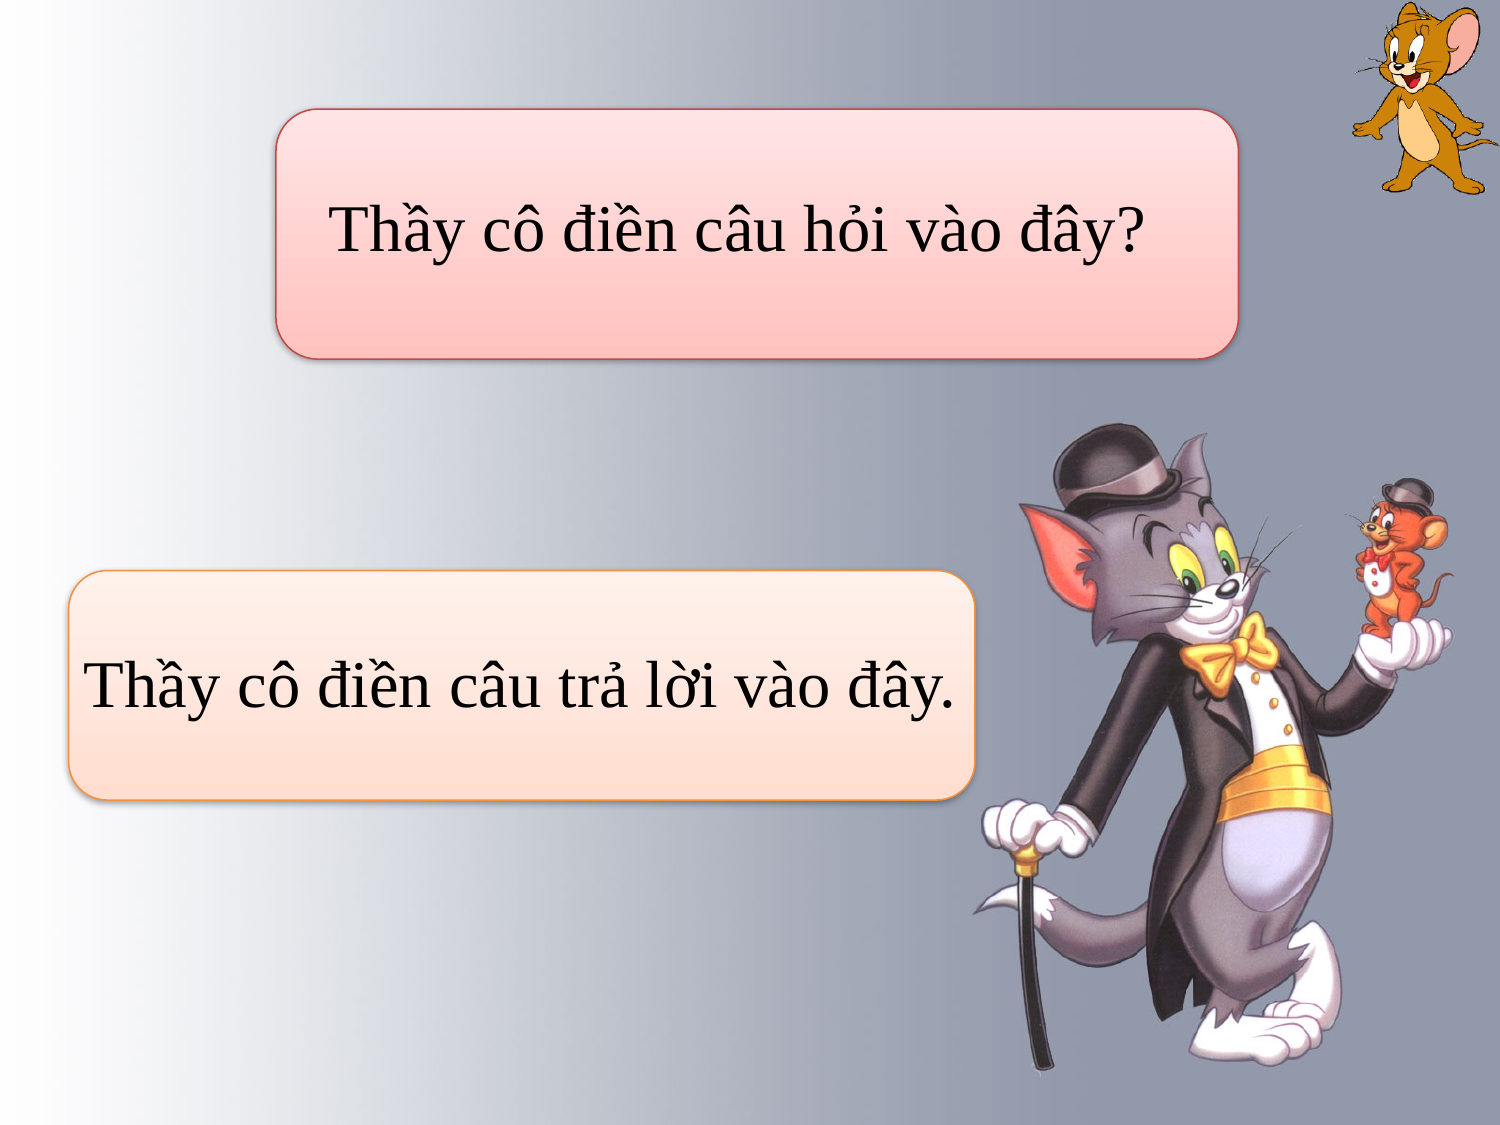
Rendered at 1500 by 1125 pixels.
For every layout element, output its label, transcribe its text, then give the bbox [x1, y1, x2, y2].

text_box [275, 108, 1240, 360]
picture [0, 0, 1500, 1125]
text_box Thầy cô điền câu trả lời vào đây. [68, 633, 1007, 729]
text_box Thầy cô điền câu hỏi vào đây? [314, 177, 1201, 272]
text_box [67, 569, 976, 801]
